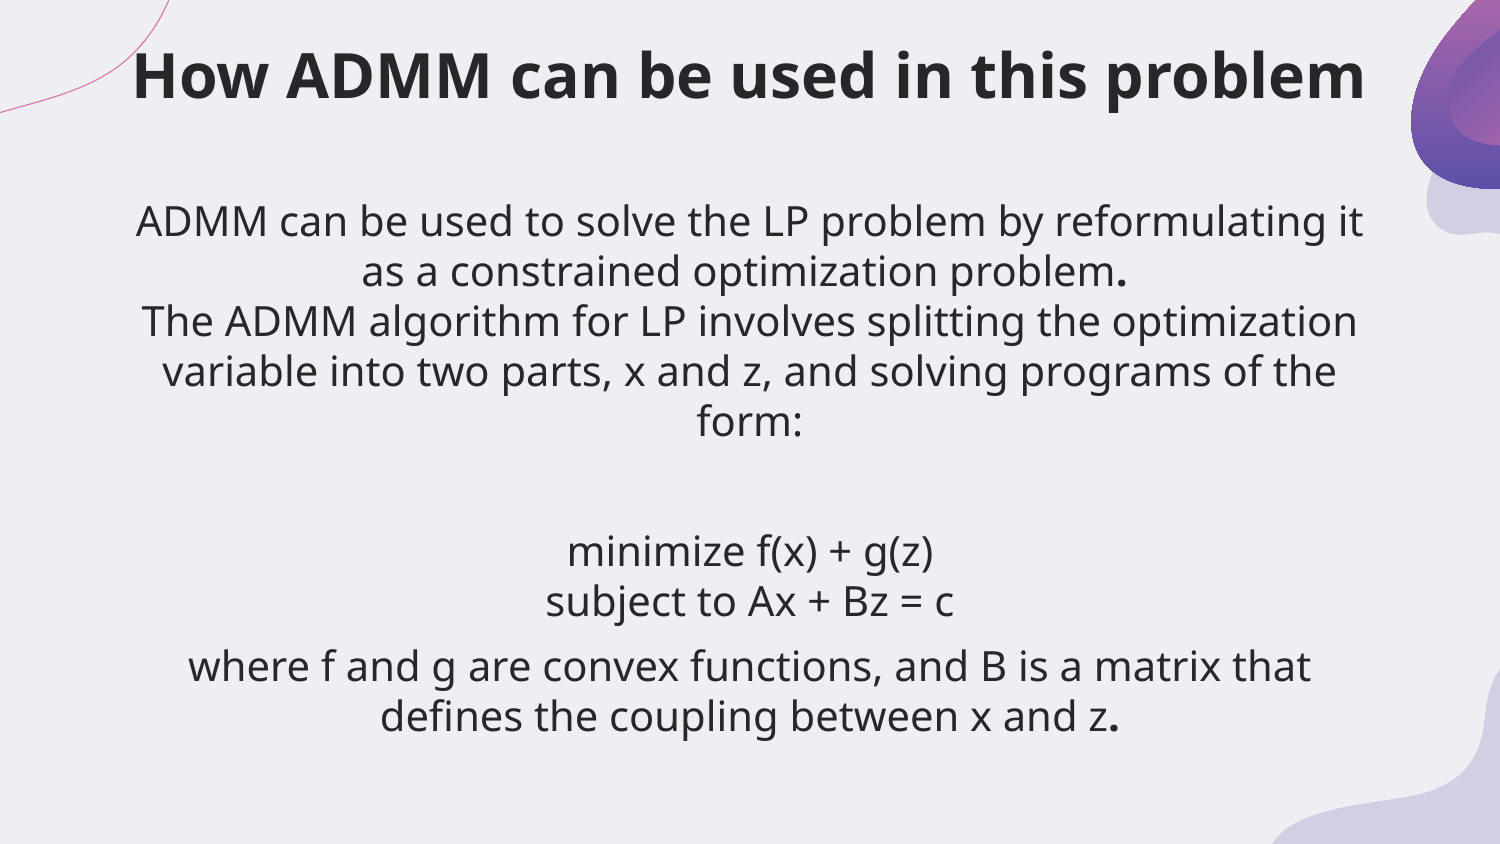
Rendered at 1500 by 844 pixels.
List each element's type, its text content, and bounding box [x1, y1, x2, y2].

title How ADMM can be used in this problem [99, 22, 1401, 124]
text_box ADMM can be used to solve the LP problem by reformulating it as a constrained optimization problem. The ADMM algorithm for LP involves splitting the optimization variable into two parts, x and z, and solving programs of the form: minimize f(x) + g(z) subject to Ax + Bz = c where f and g are convex functions, and B is a matrix that defines the coupling between x and z. [111, 186, 1389, 722]
